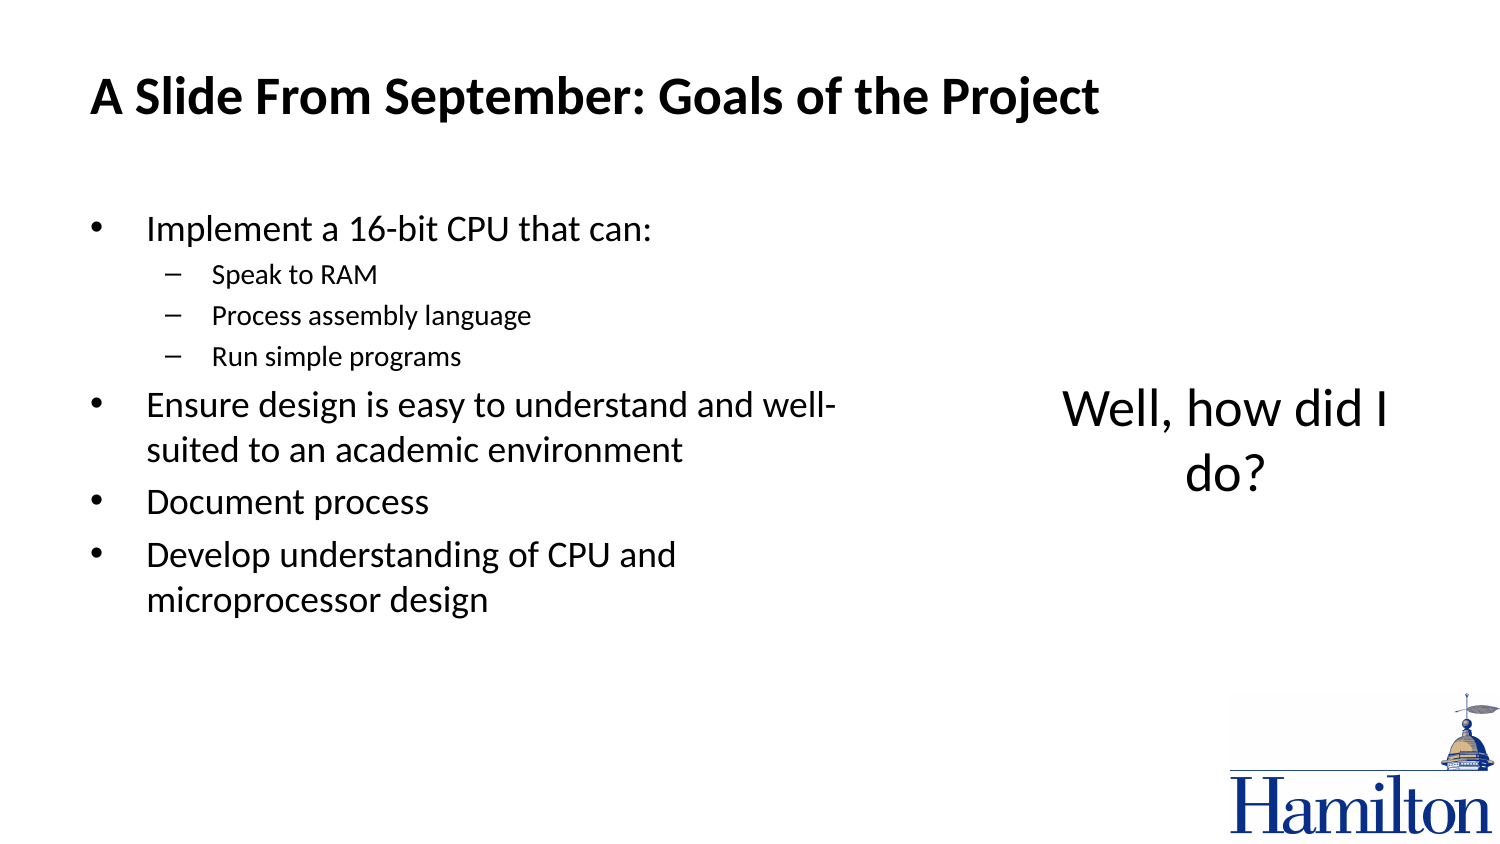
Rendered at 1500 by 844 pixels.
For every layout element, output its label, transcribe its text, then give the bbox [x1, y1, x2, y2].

list Implement a 16-bit CPU that can: Speak to RAM Process assembly language Run simple programs Ensure design is easy to understand and well-suited to an academic environment Document process Develop understanding of CPU and microprocessor design [75, 196, 861, 764]
title A Slide From September: Goals of the Project [75, 33, 1172, 152]
picture [1230, 693, 1500, 834]
text_box Well, how did I do? [1020, 365, 1432, 511]
